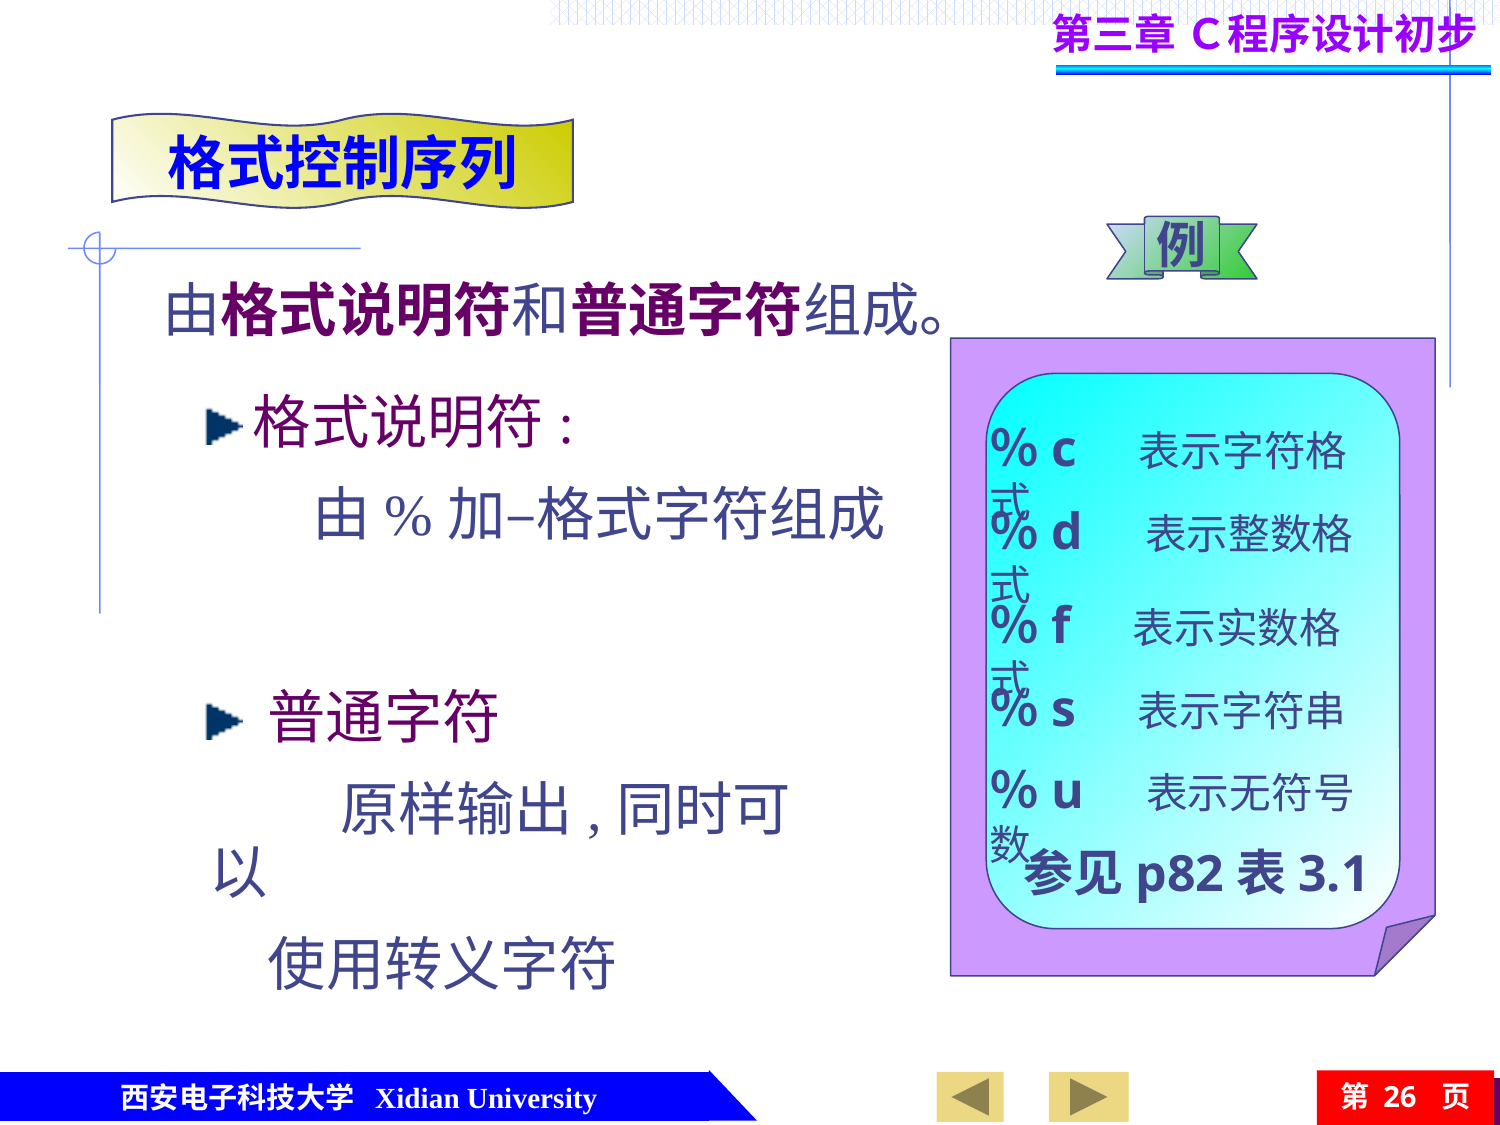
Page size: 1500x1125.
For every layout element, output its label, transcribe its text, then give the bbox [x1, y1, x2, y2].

text_box 格式控制序列 [112, 113, 573, 208]
text_box 例 [1106, 216, 1257, 279]
text_box 格式说明符: 由%加–格式字符组成 [179, 385, 902, 556]
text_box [1029, 0, 1500, 75]
picture [194, 692, 243, 741]
text_box 普通字符 原样输出,同时可以 使用转义字符 [194, 680, 857, 1007]
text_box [950, 337, 1436, 976]
picture [194, 396, 243, 445]
text_box 由格式说明符和普通字符组成。 [147, 278, 1348, 351]
